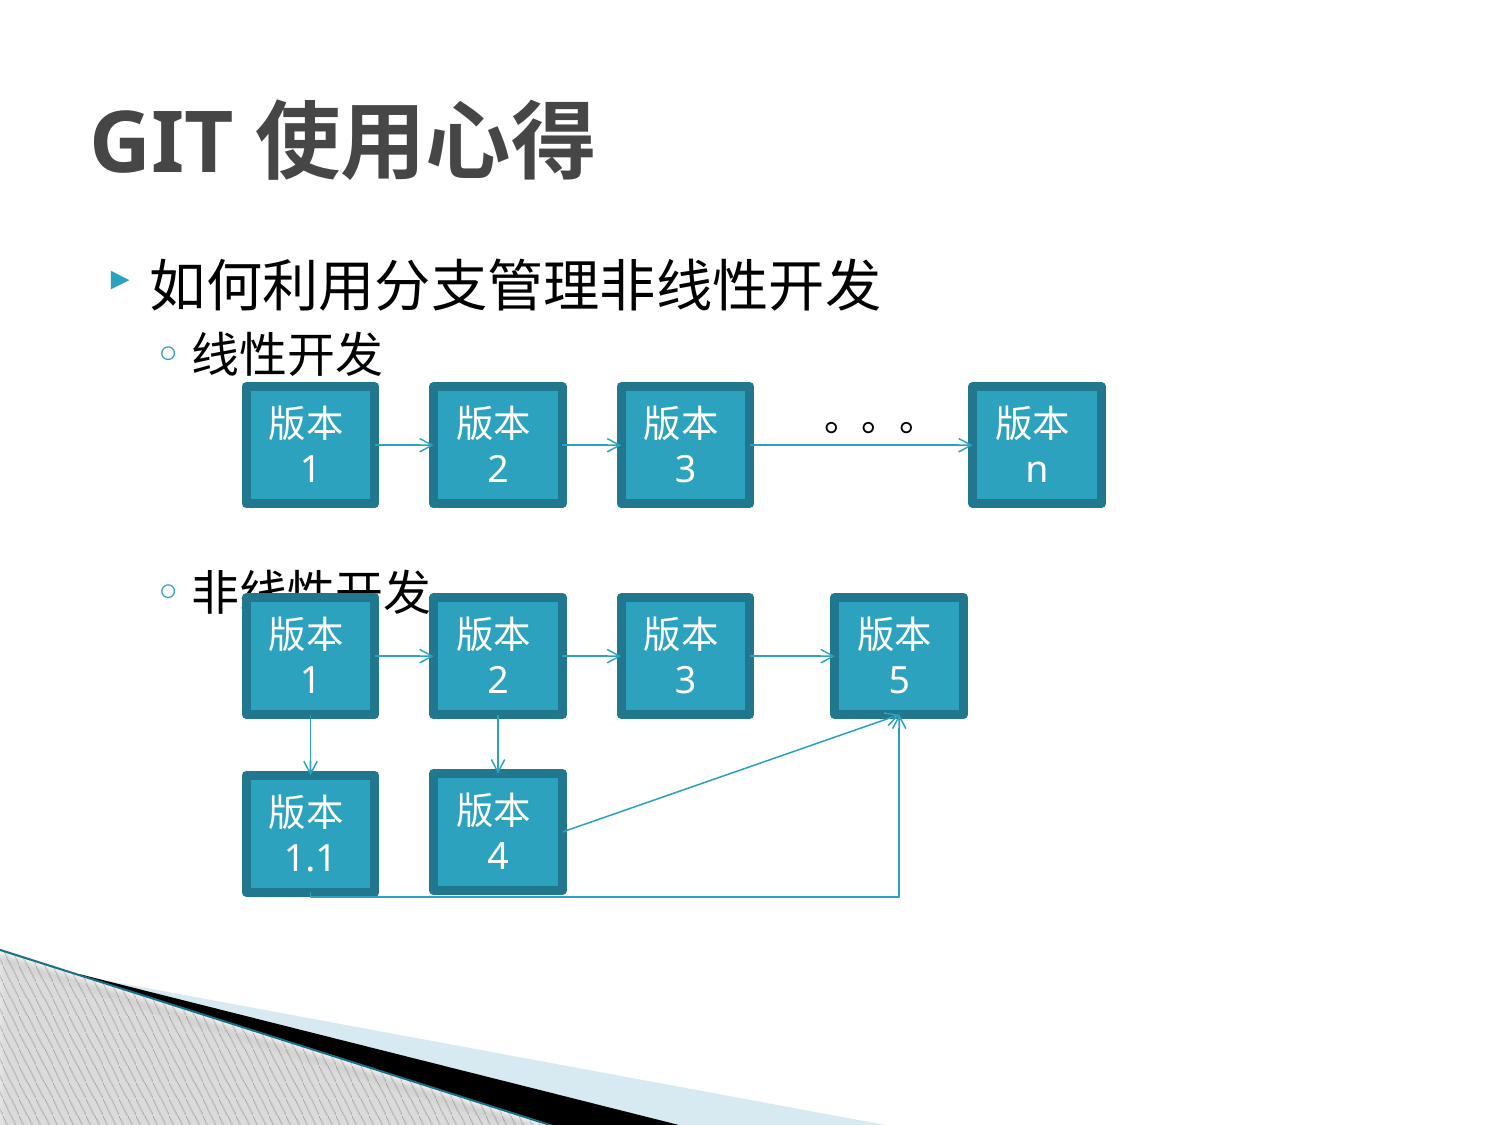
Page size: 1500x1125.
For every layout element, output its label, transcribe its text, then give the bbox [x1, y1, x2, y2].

text_box 版本3 [700, 593, 754, 714]
list 如何利用分支管理非线性开发 线性开发 非线性开发 [75, 243, 1425, 986]
text_box 。。。 [809, 386, 952, 445]
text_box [515, 509, 694, 1099]
text_box 版本2 [429, 382, 567, 508]
text_box 版本1.1 [242, 771, 379, 897]
text_box 版本4 [429, 769, 510, 895]
text_box 版本1 [242, 593, 379, 719]
text_box 版本3 [617, 382, 754, 508]
text_box 版本1 [242, 382, 379, 508]
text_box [700, 714, 900, 833]
title GIT使用心得 [75, 45, 1425, 233]
text_box 版本2 [429, 593, 510, 719]
text_box 版本5 [830, 593, 968, 719]
text_box 版本n [968, 382, 1106, 508]
